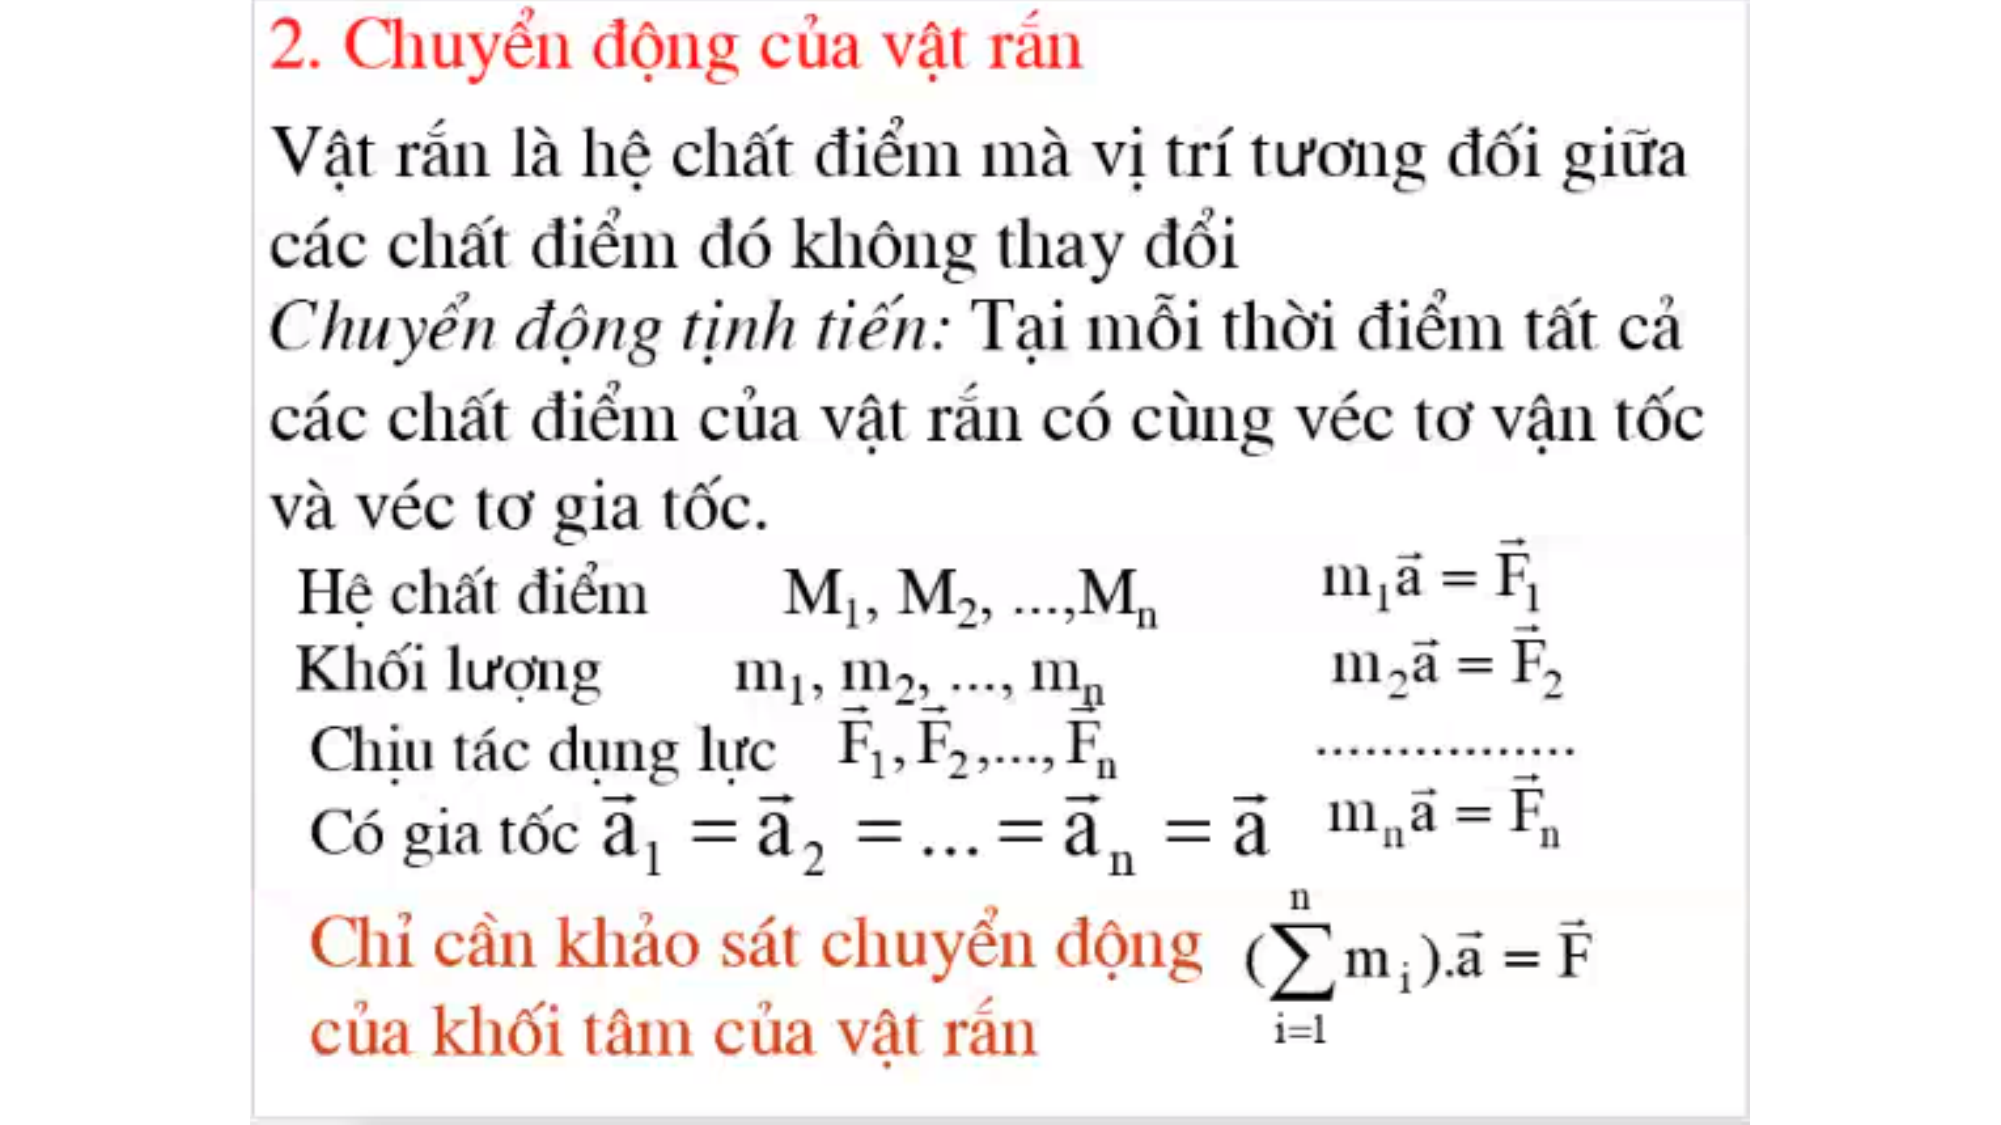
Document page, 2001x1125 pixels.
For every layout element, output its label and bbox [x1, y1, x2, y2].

picture [250, 0, 1750, 1125]
